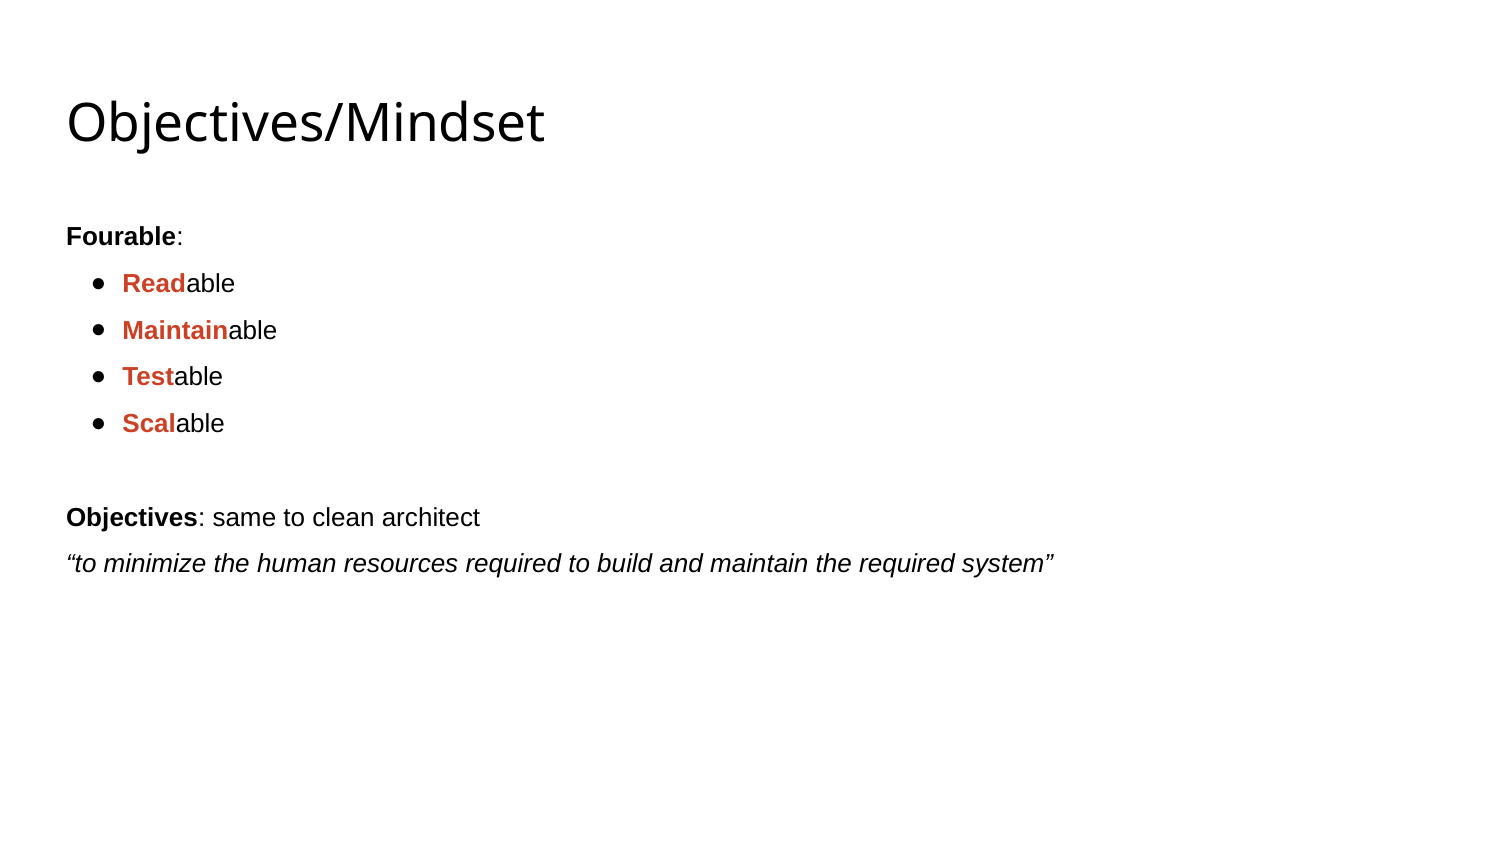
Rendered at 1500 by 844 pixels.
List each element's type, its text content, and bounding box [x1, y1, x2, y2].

list Fourable: Readable Maintainable Testable Scalable Objectives: same to clean architect “to minimize the human resources required to build and maintain the required system” [51, 189, 1449, 752]
title Objectives/Mindset [51, 72, 1449, 167]
